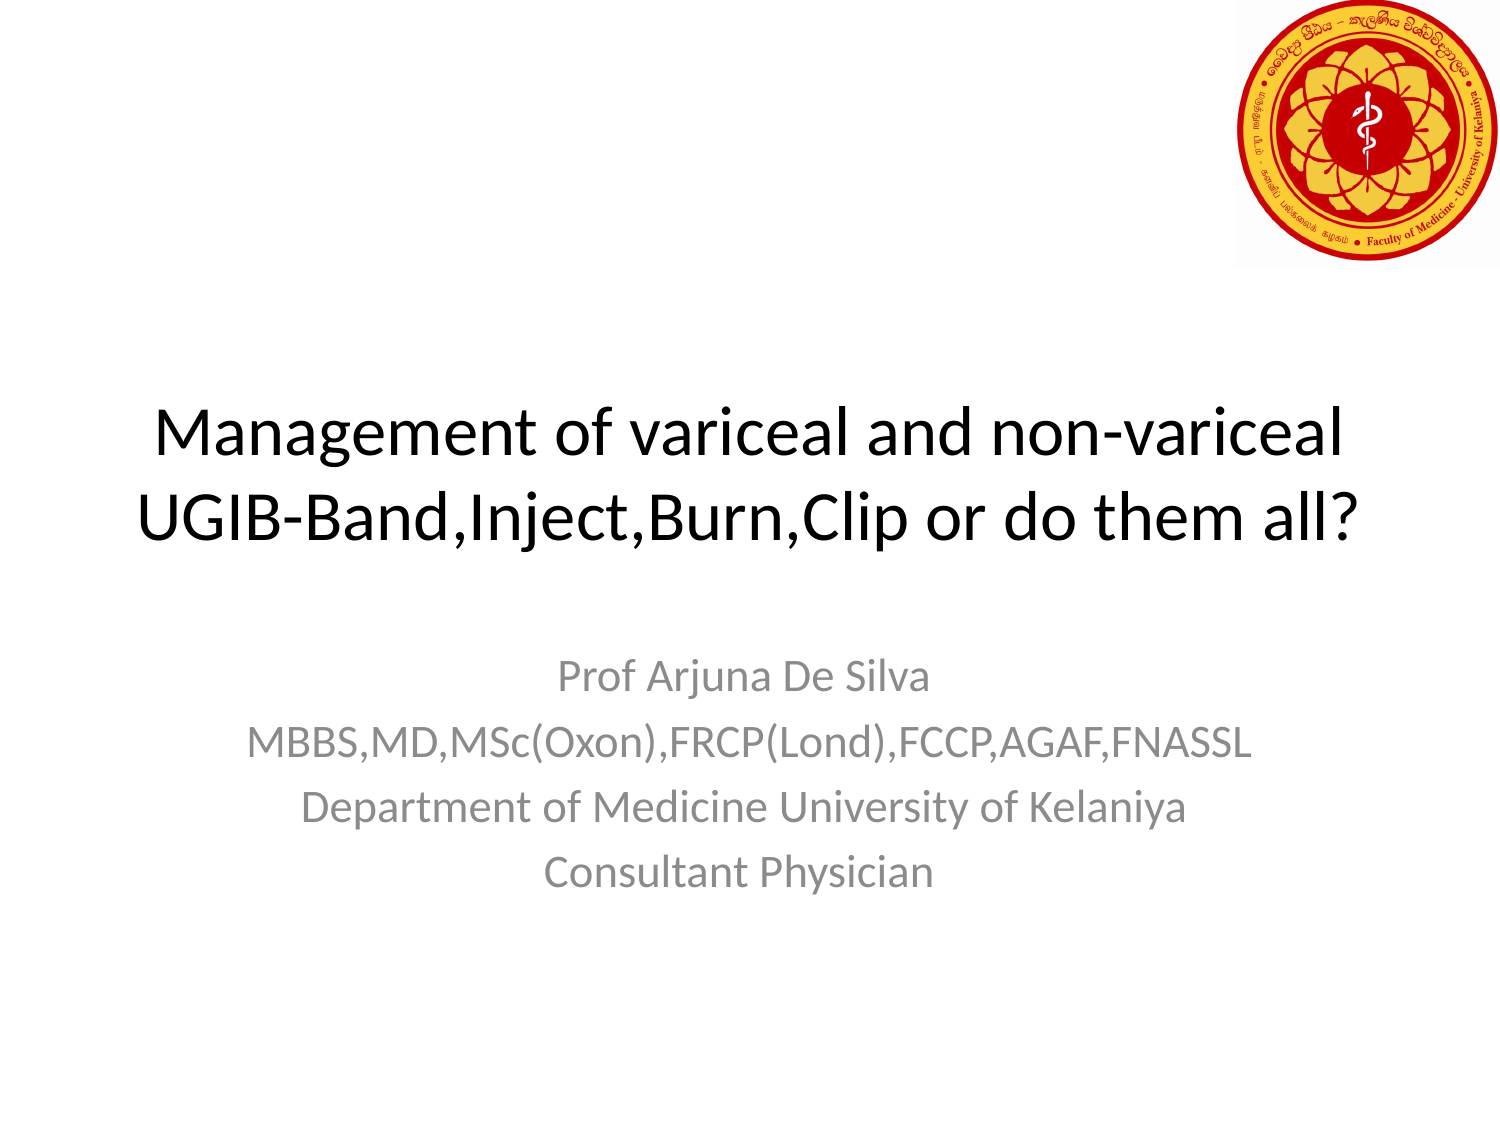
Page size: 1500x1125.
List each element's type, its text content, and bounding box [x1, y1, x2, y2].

picture [1234, 0, 1500, 269]
subtitle Prof Arjuna De Silva MBBS,MD,MSc(Oxon),FRCP(Lond),FCCP,AGAF,FNASSL Department of Medicine University of Kelaniya Consultant Physician [225, 637, 1275, 925]
title Management of variceal and non-variceal UGIB-Band,Inject,Burn,Clip or do them all? [112, 349, 1388, 591]
